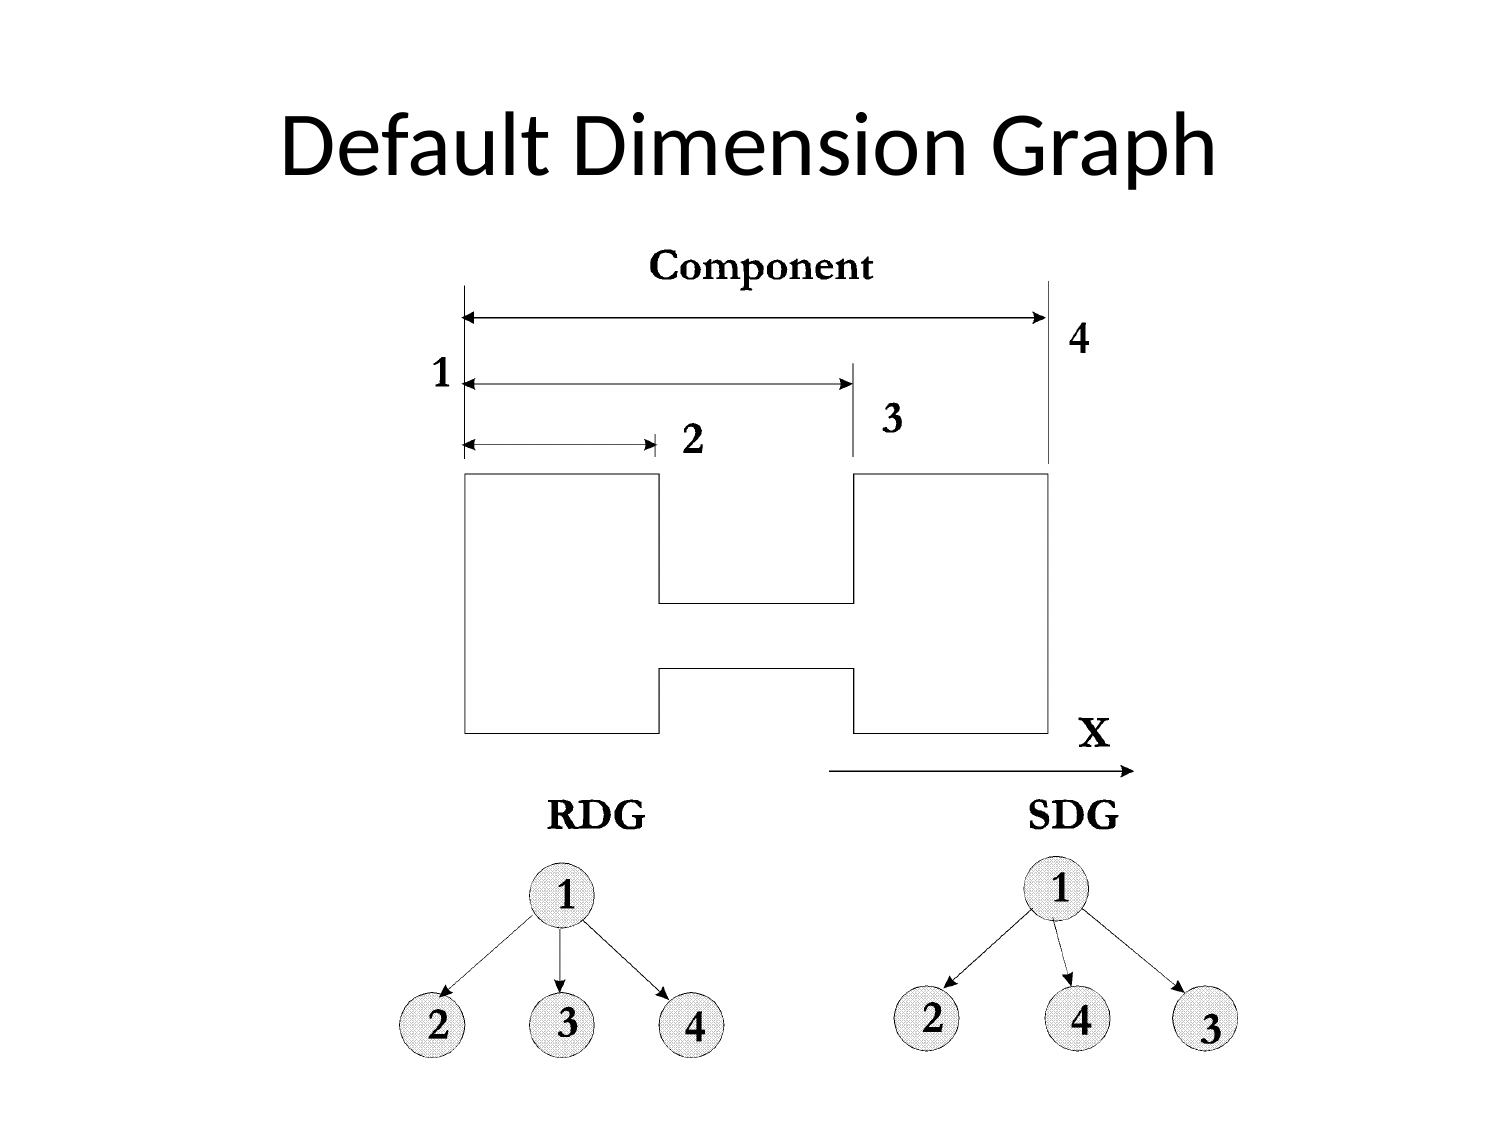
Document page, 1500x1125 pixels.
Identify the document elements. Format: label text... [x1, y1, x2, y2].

title Default Dimension Graph [75, 45, 1425, 233]
picture [399, 249, 1238, 1058]
